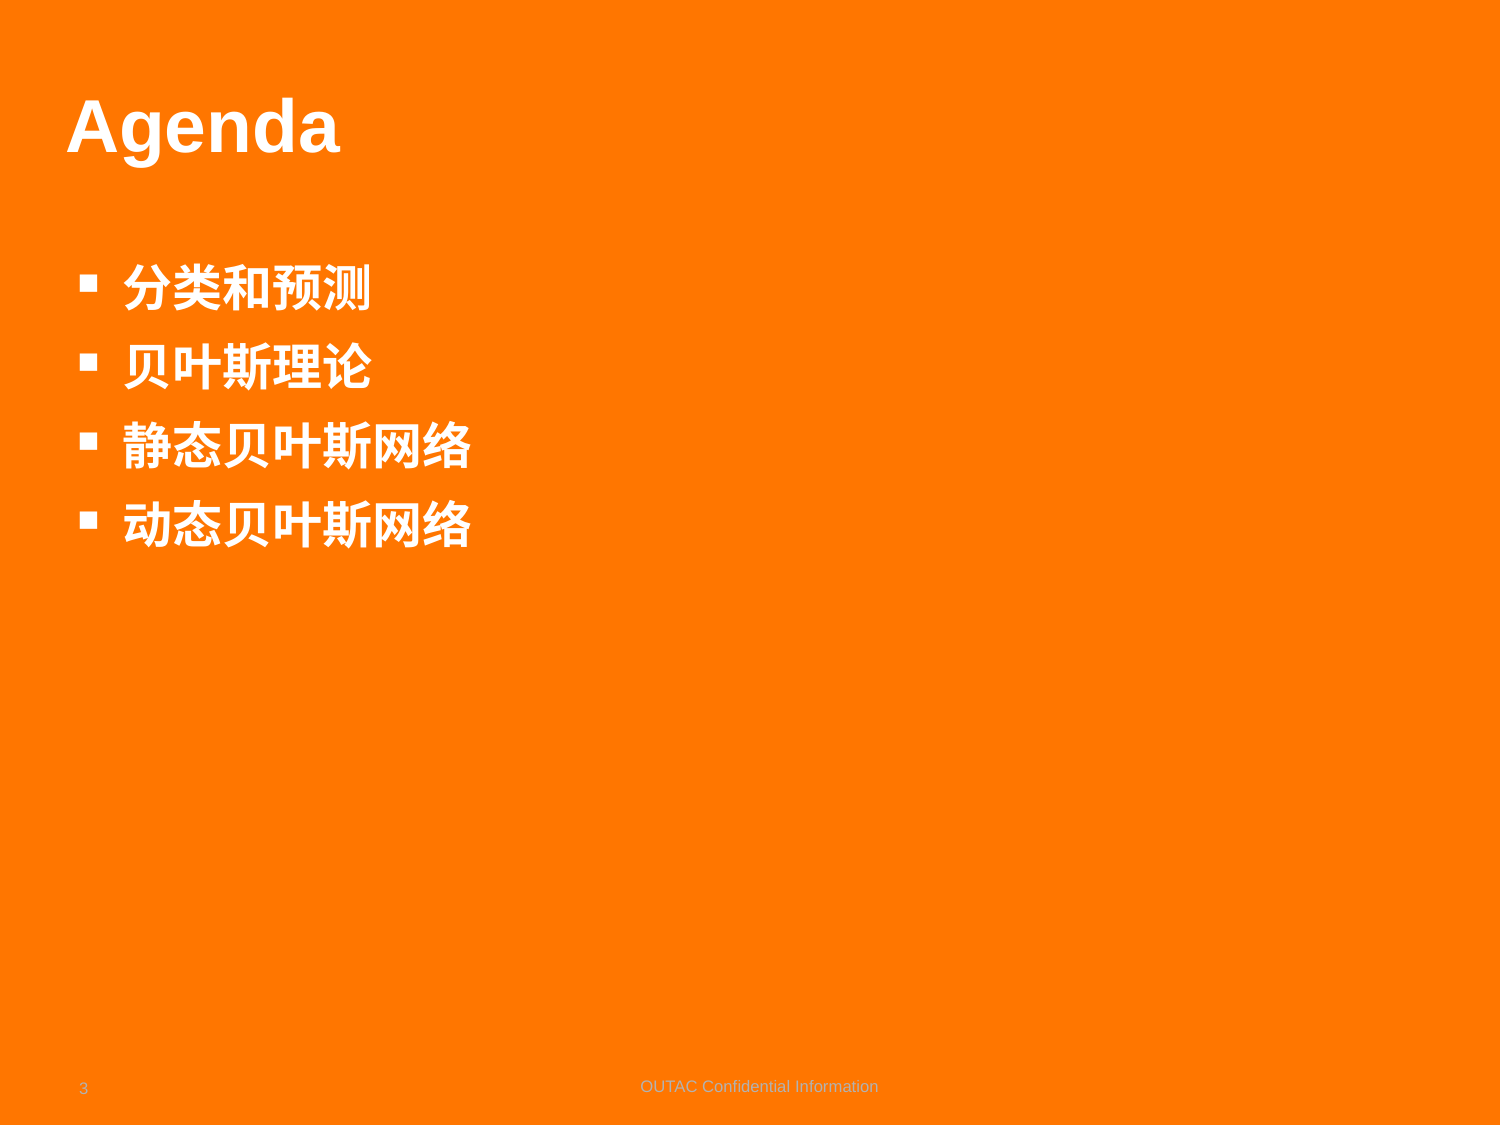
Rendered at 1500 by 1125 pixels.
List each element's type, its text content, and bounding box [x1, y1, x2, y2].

list 分类和预测 贝叶斯理论 静态贝叶斯网络 动态贝叶斯网络 [62, 256, 1438, 1038]
slide_number 3 [64, 1070, 415, 1111]
title Agenda [50, 24, 1450, 175]
